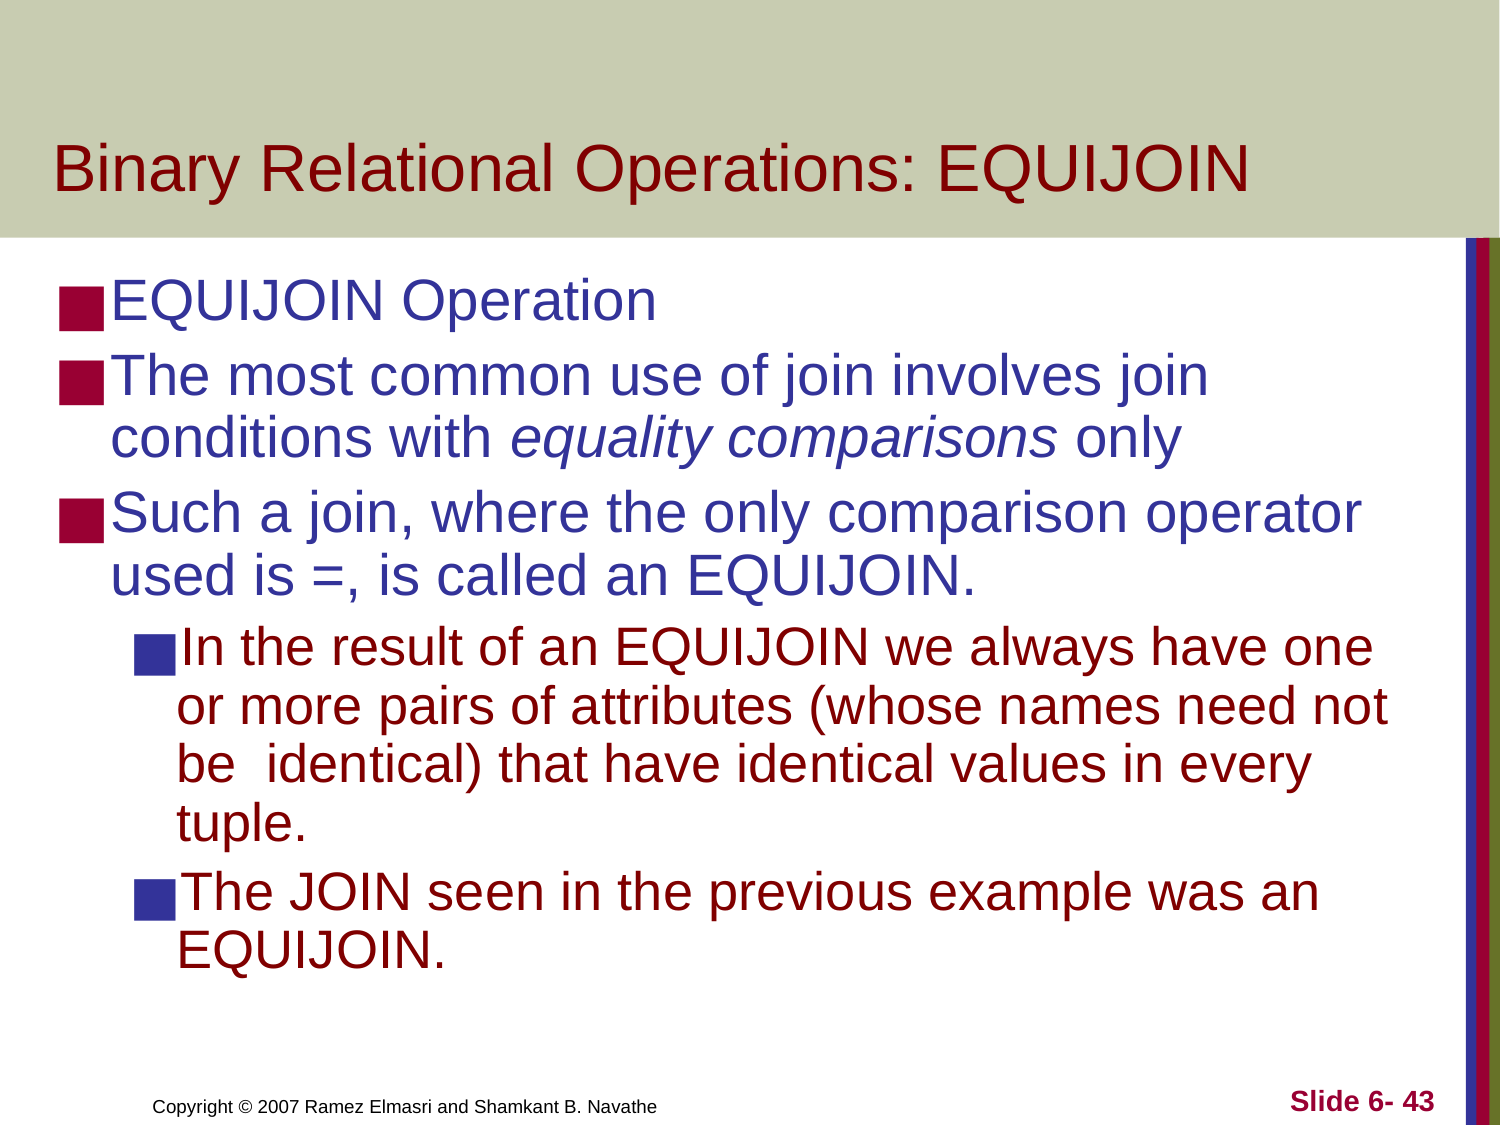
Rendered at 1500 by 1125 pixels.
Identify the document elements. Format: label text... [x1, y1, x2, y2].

text_box Slide 6- 43 [1137, 1049, 1450, 1125]
title Binary Relational Operations: EQUIJOIN [37, 49, 1317, 213]
list EQUIJOIN Operation The most common use of join involves join conditions with equality comparisons only Such a join, where the only comparison operator used is =, is called an EQUIJOIN. In the result of an EQUIJOIN we always have one or more pairs of attributes (whose names need not be identical) that have identical values in every tuple. The JOIN seen in the previous example was an EQUIJOIN. [39, 262, 1400, 1013]
